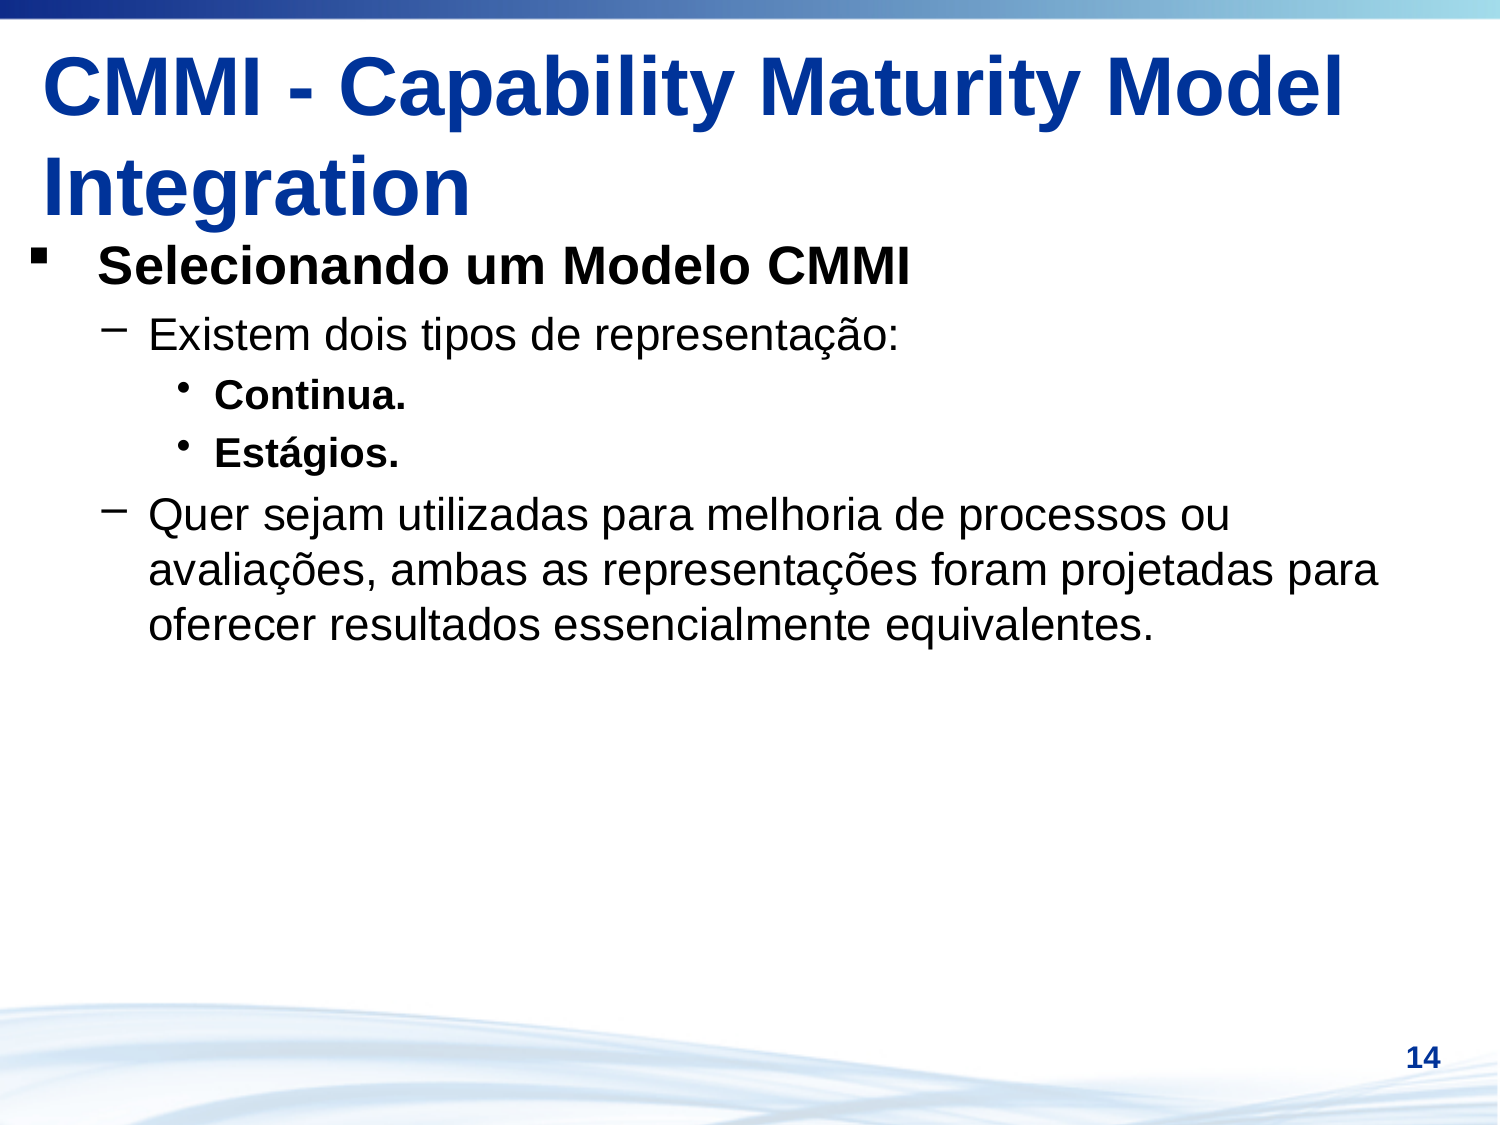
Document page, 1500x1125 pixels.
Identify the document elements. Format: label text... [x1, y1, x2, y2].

picture [0, 0, 1500, 1125]
list Selecionando um Modelo CMMI Existem dois tipos de representação: Continua. Estágios. Quer sejam utilizadas para melhoria de processos ou avaliações, ambas as representações foram projetadas para oferecer resultados essencialmente equivalentes. [11, 222, 1466, 1003]
title CMMI - Capability Maturity Model Integration [27, 106, 1500, 259]
